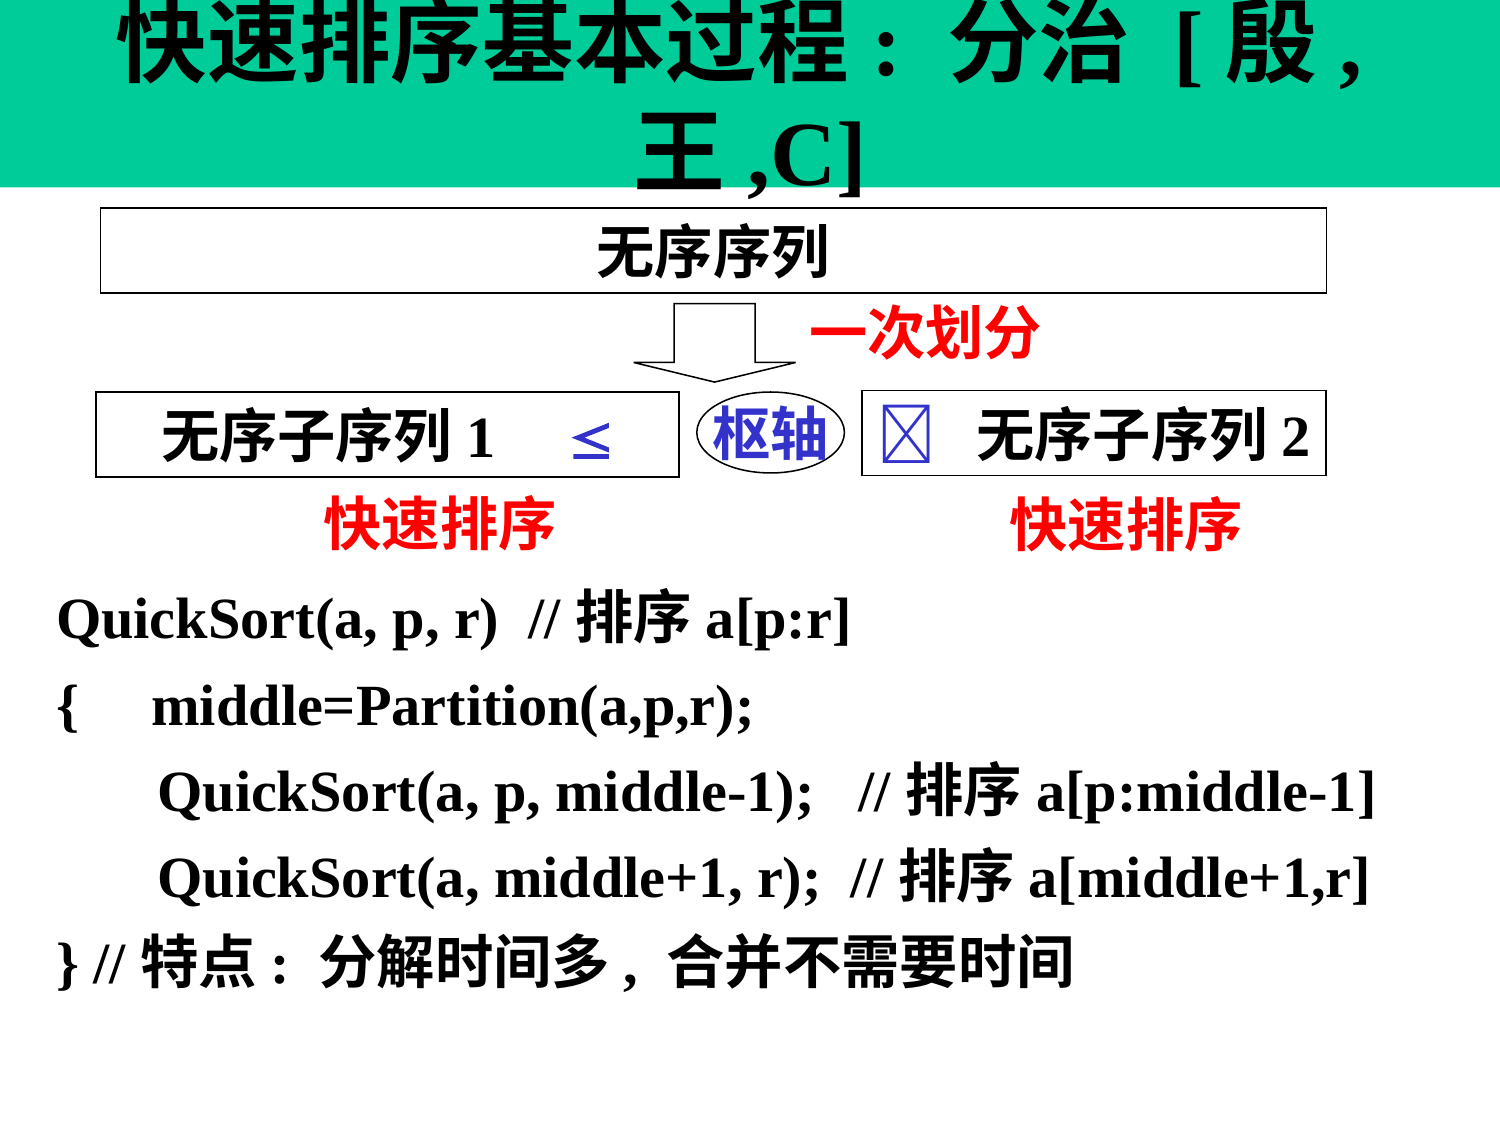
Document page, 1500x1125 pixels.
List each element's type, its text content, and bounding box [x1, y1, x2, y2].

text_box 快速排序 [947, 480, 1305, 562]
text_box 快速排序 [261, 479, 619, 562]
text_box 枢轴 [696, 392, 845, 473]
text_box 无序子序列1  [96, 392, 680, 477]
text_box  无序子序列2 [862, 390, 1327, 476]
text_box 一次划分 [747, 289, 1105, 375]
text_box QuickSort(a, p, r) //排序a[p:r] { middle=Partition(a,p,r); QuickSort(a, p, middle-1); //排序a[p:middle-1] QuickSort(a, middle+1, r); //排序a[middle+1,r] } //特点: 分解时间多, 合并不需要时间 [41, 562, 1471, 1003]
text_box 无序序列 [100, 208, 1327, 293]
title 快速排序基本过程: 分治 [殷,王,C] [0, 0, 1500, 188]
text_box [633, 303, 747, 383]
